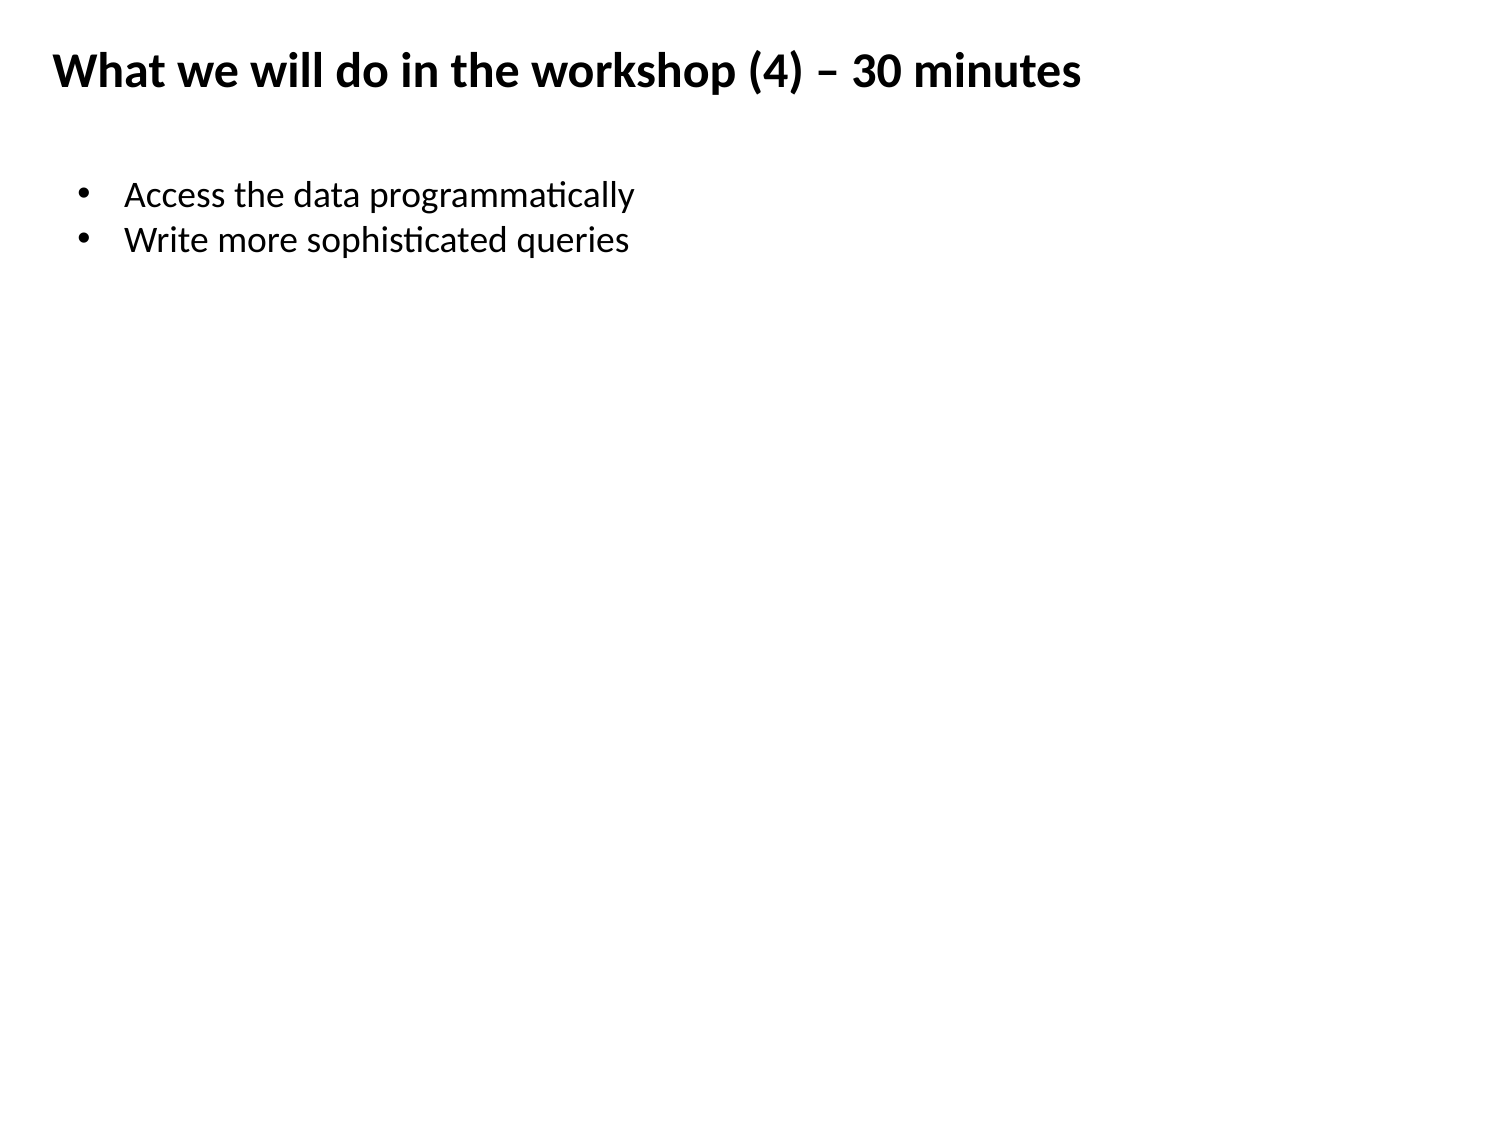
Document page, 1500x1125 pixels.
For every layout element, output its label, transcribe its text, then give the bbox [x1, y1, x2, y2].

text_box Access the data programmatically Write more sophisticated queries [62, 162, 1013, 268]
text_box What we will do in the workshop (4) – 30 minutes [37, 30, 1463, 105]
